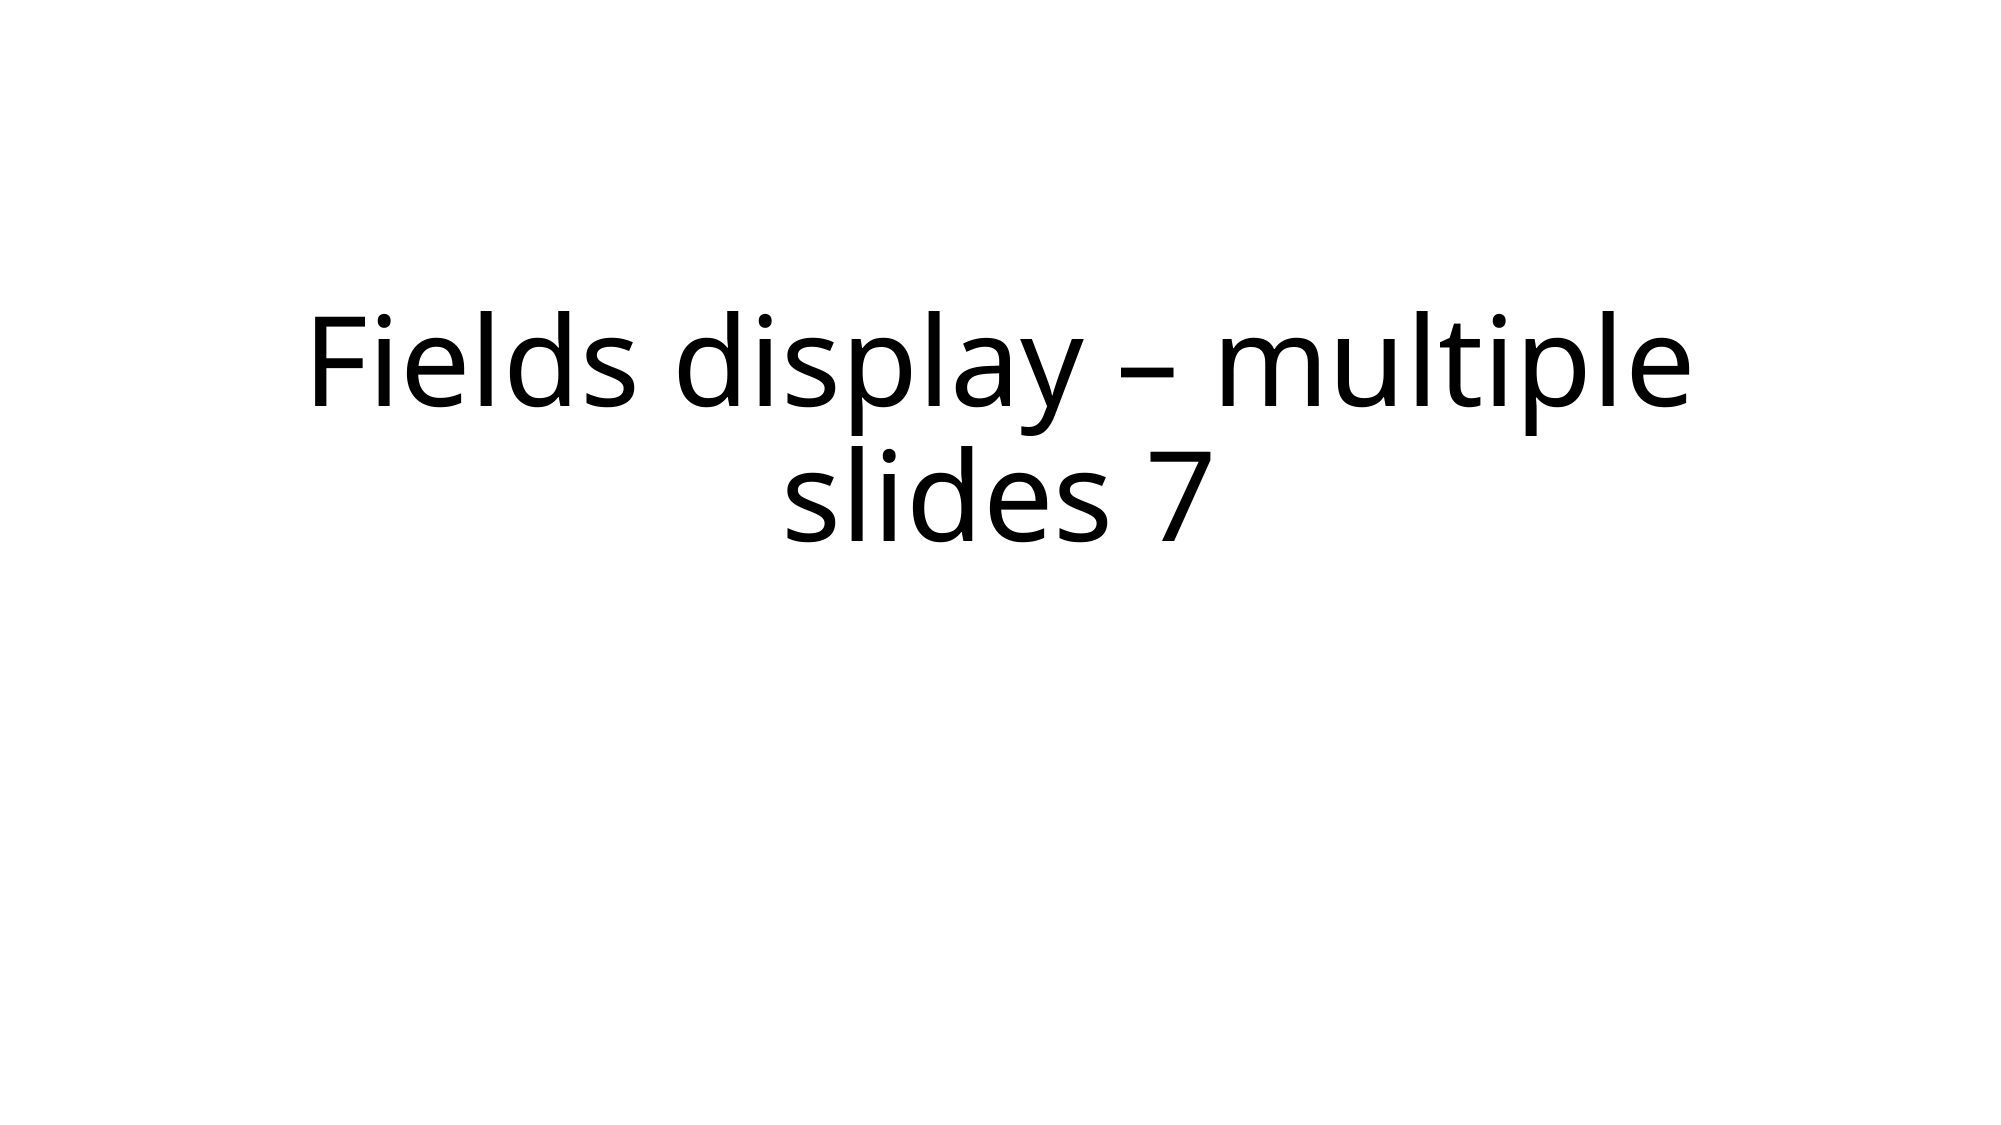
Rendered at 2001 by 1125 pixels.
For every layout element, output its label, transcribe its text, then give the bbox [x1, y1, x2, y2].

title Fields display – multiple slides 7 [249, 184, 1750, 576]
